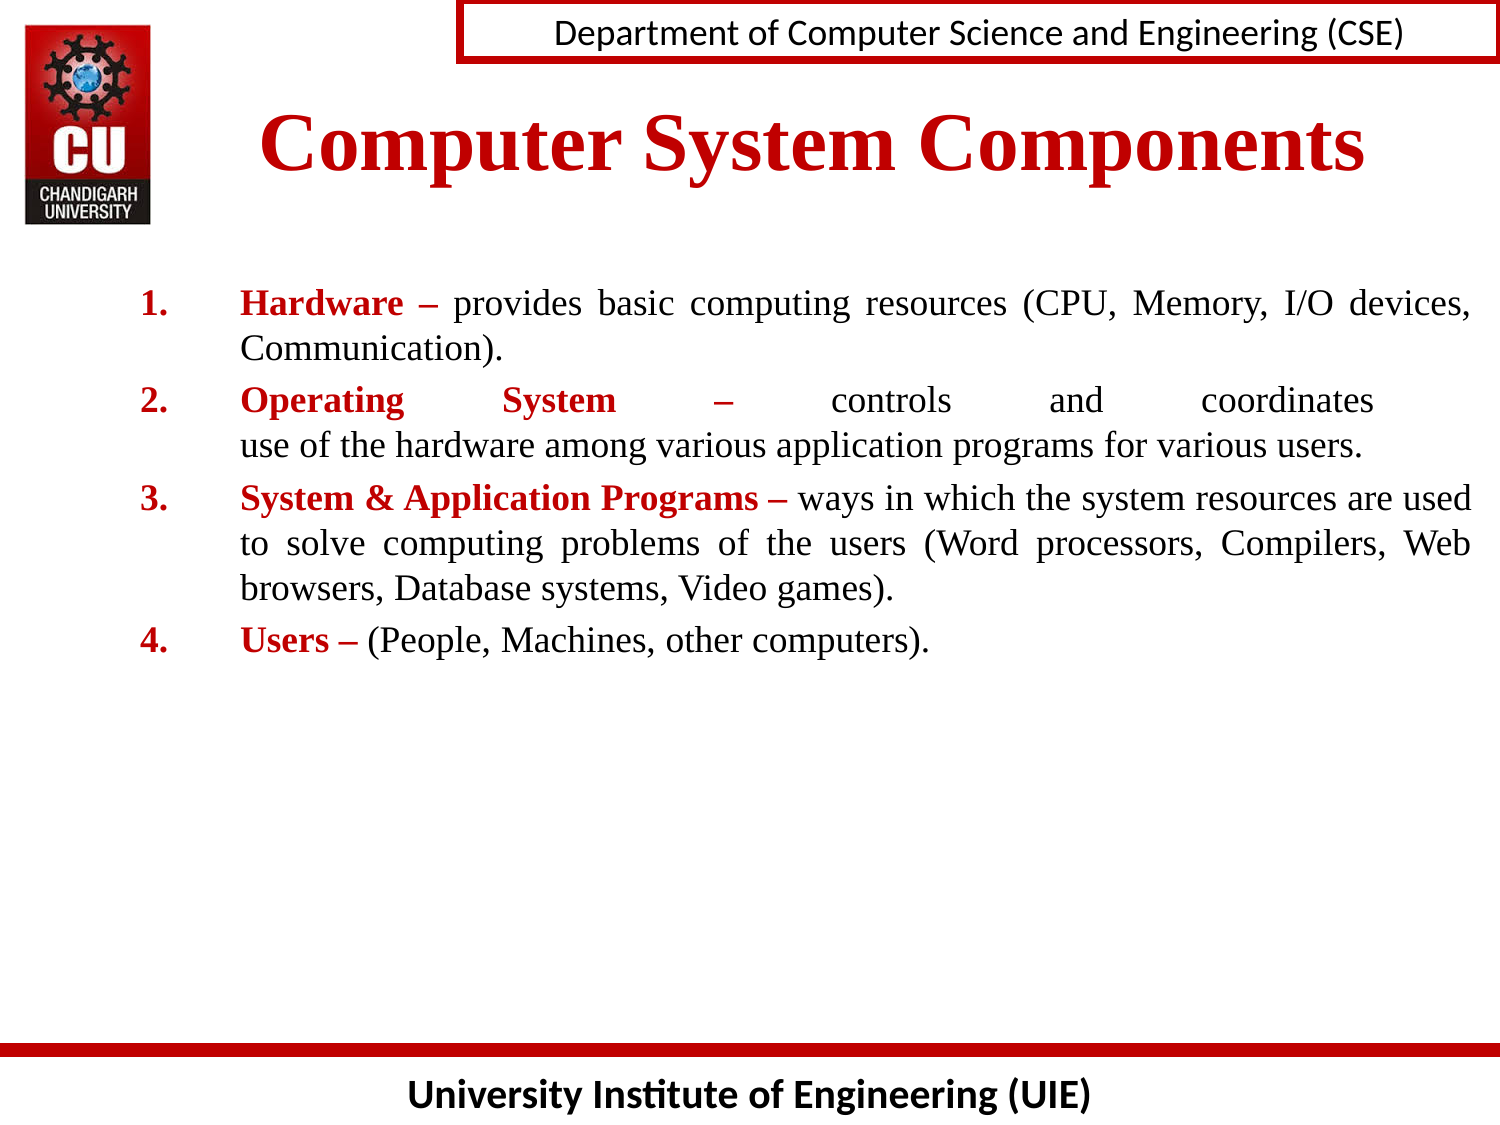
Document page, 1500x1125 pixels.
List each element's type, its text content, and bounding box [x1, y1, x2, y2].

picture [24, 24, 151, 225]
title Computer System Components [162, 87, 1463, 188]
footer [512, 1050, 988, 1125]
list Hardware – provides basic computing resources (CPU, Memory, I/O devices, Communication). Operating System – controls and coordinates use of the hardware among various application programs for various users. System & Application Programs – ways in which the system resources are used to solve computing problems of the users (Word processors, Compilers, Web browsers, Database systems, Video games). Users – (People, Machines, other computers). [125, 270, 1488, 963]
